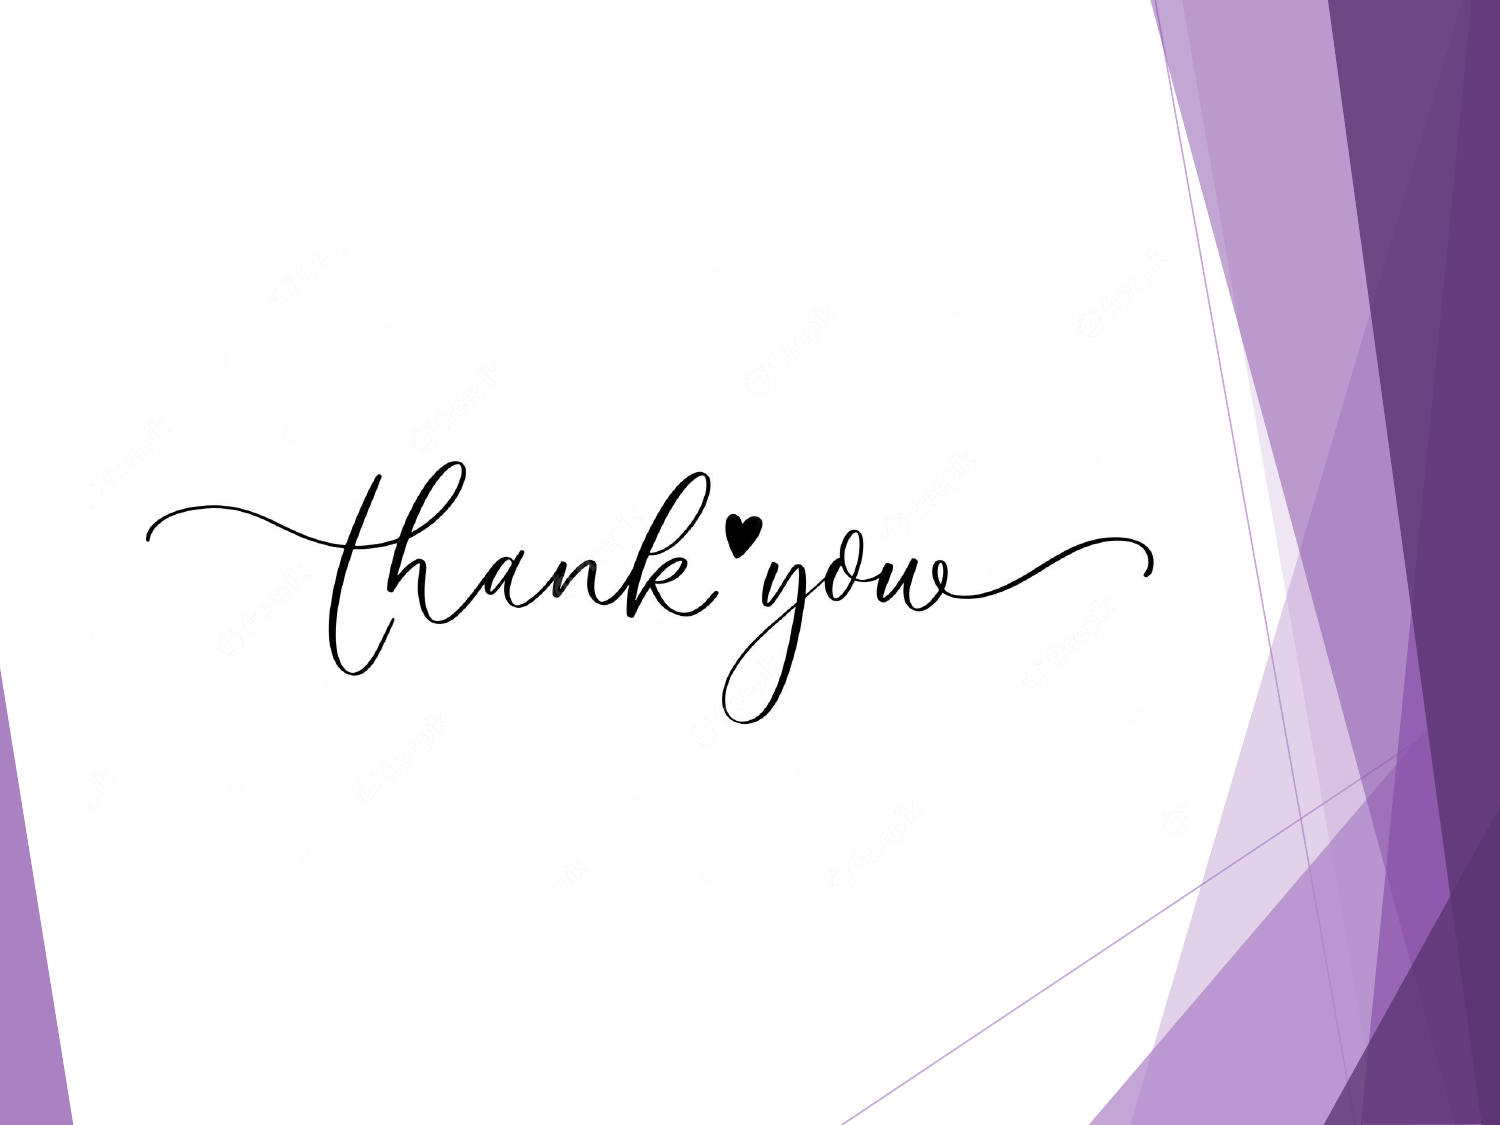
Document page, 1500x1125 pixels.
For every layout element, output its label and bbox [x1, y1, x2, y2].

picture [87, 249, 1188, 887]
